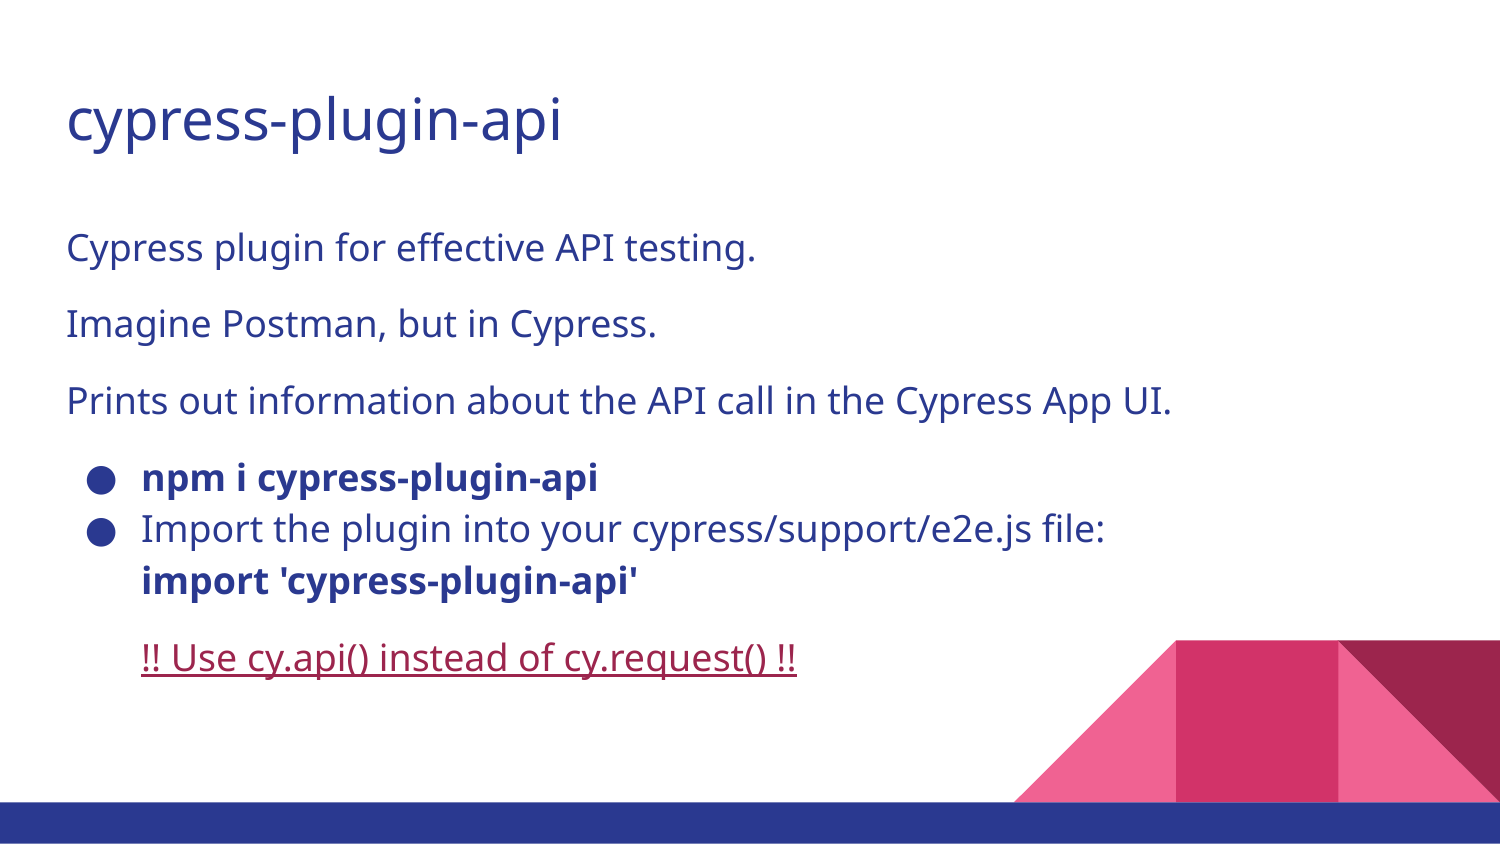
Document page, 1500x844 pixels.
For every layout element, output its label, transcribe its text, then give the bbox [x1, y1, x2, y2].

title cypress-plugin-api [51, 67, 1449, 167]
list Cypress plugin for effective API testing. Imagine Postman, but in Cypress. Prints out information about the API call in the Cypress App UI. npm i cypress-plugin-api Import the plugin into your cypress/support/e2e.js file: import 'cypress-plugin-api' !! Use cy.api() instead of cy.request() !! [51, 201, 1449, 750]
